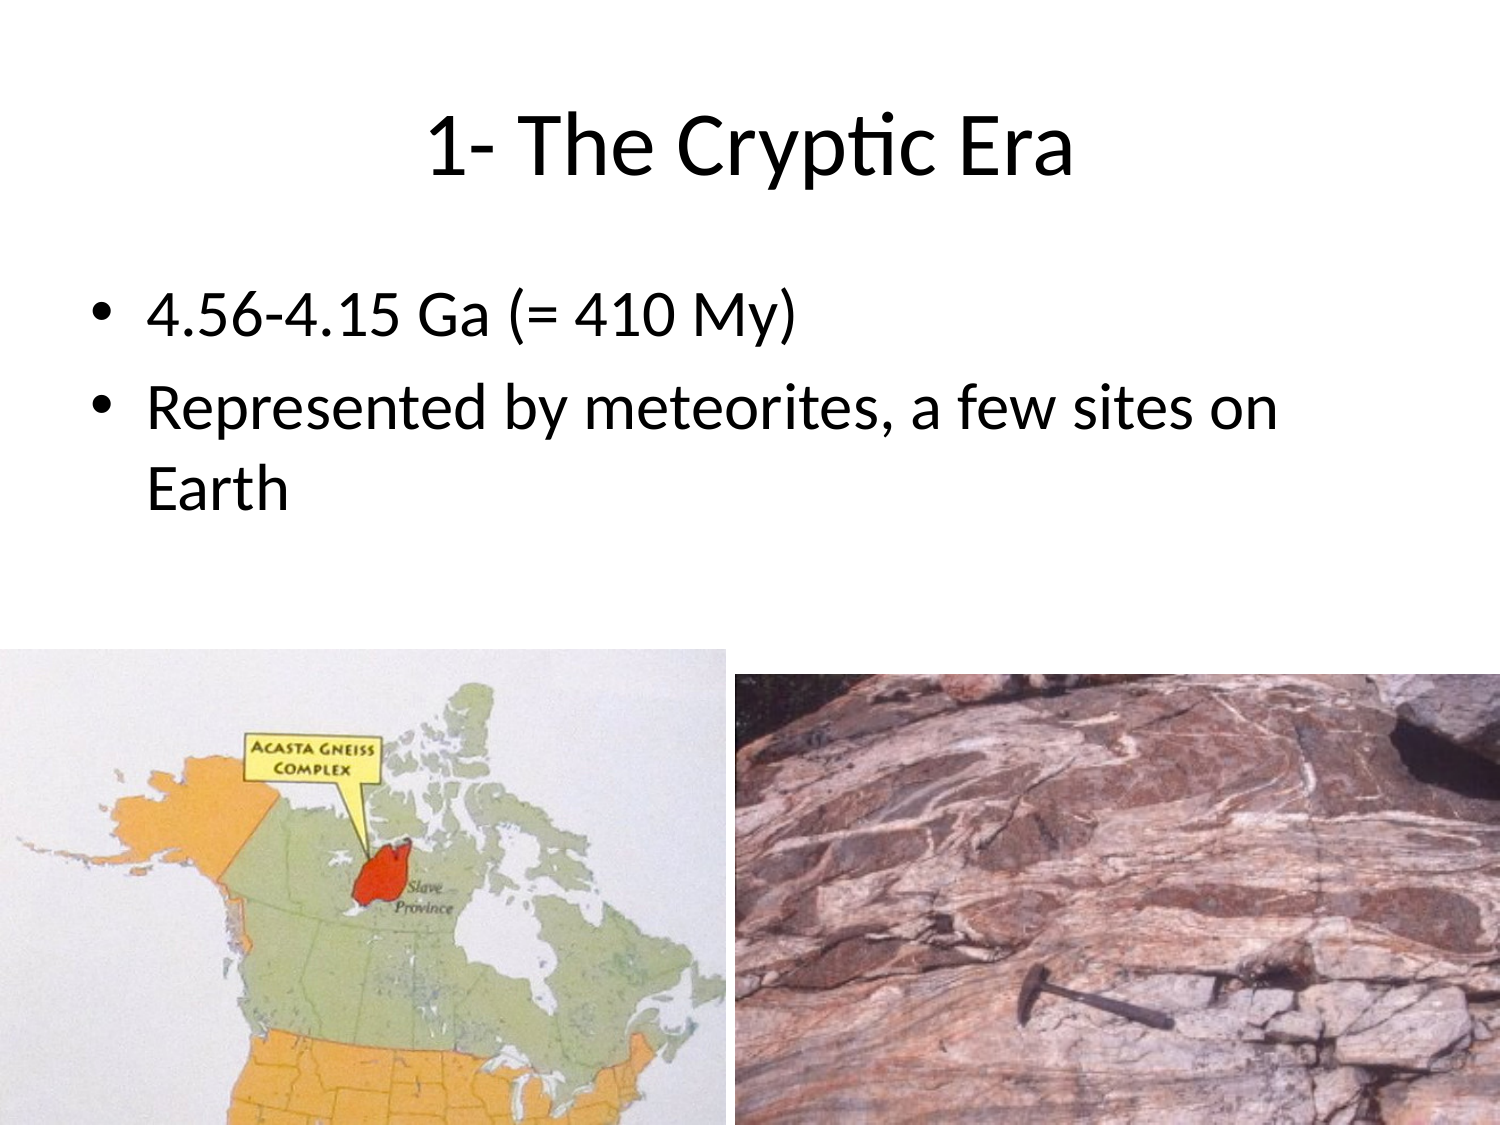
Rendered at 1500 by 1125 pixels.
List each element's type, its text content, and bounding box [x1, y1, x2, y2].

picture [734, 674, 1500, 1125]
list 4.56-4.15 Ga (= 410 My) Represented by meteorites, a few sites on Earth [75, 262, 1425, 676]
title 1- The Cryptic Era [75, 45, 1425, 233]
picture [0, 649, 726, 1125]
